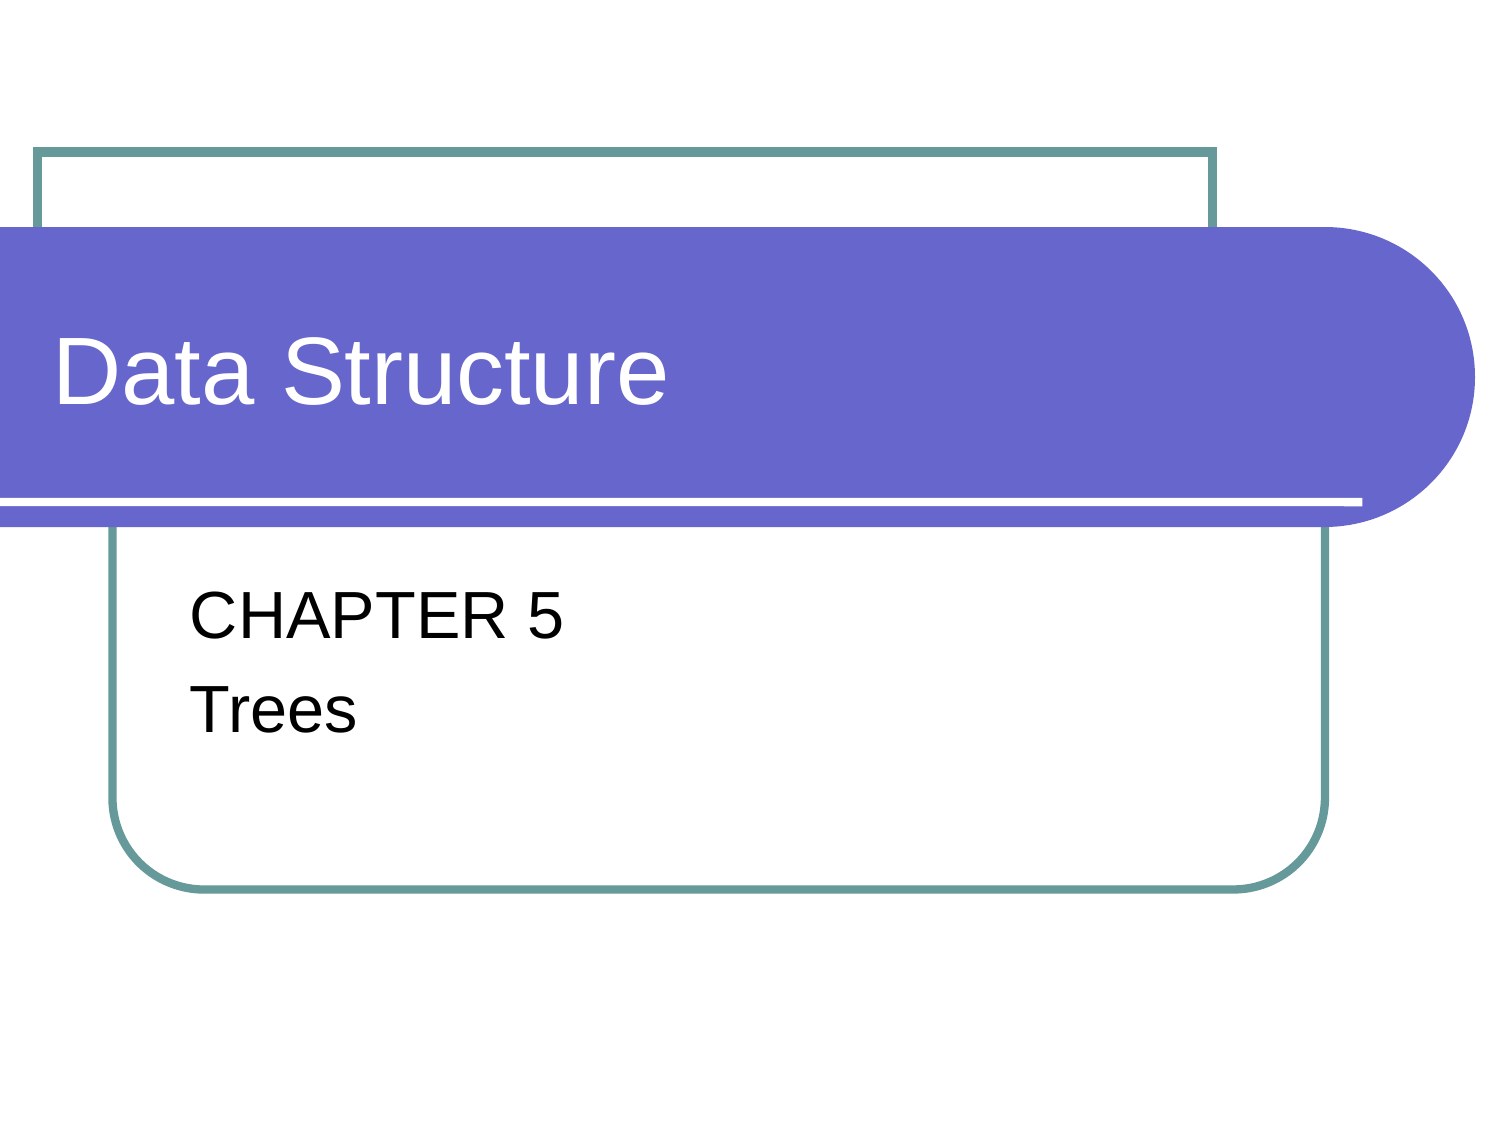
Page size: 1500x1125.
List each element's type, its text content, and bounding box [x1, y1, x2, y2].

title Data Structure [37, 233, 1363, 499]
subtitle CHAPTER 5 Trees [174, 564, 1263, 840]
